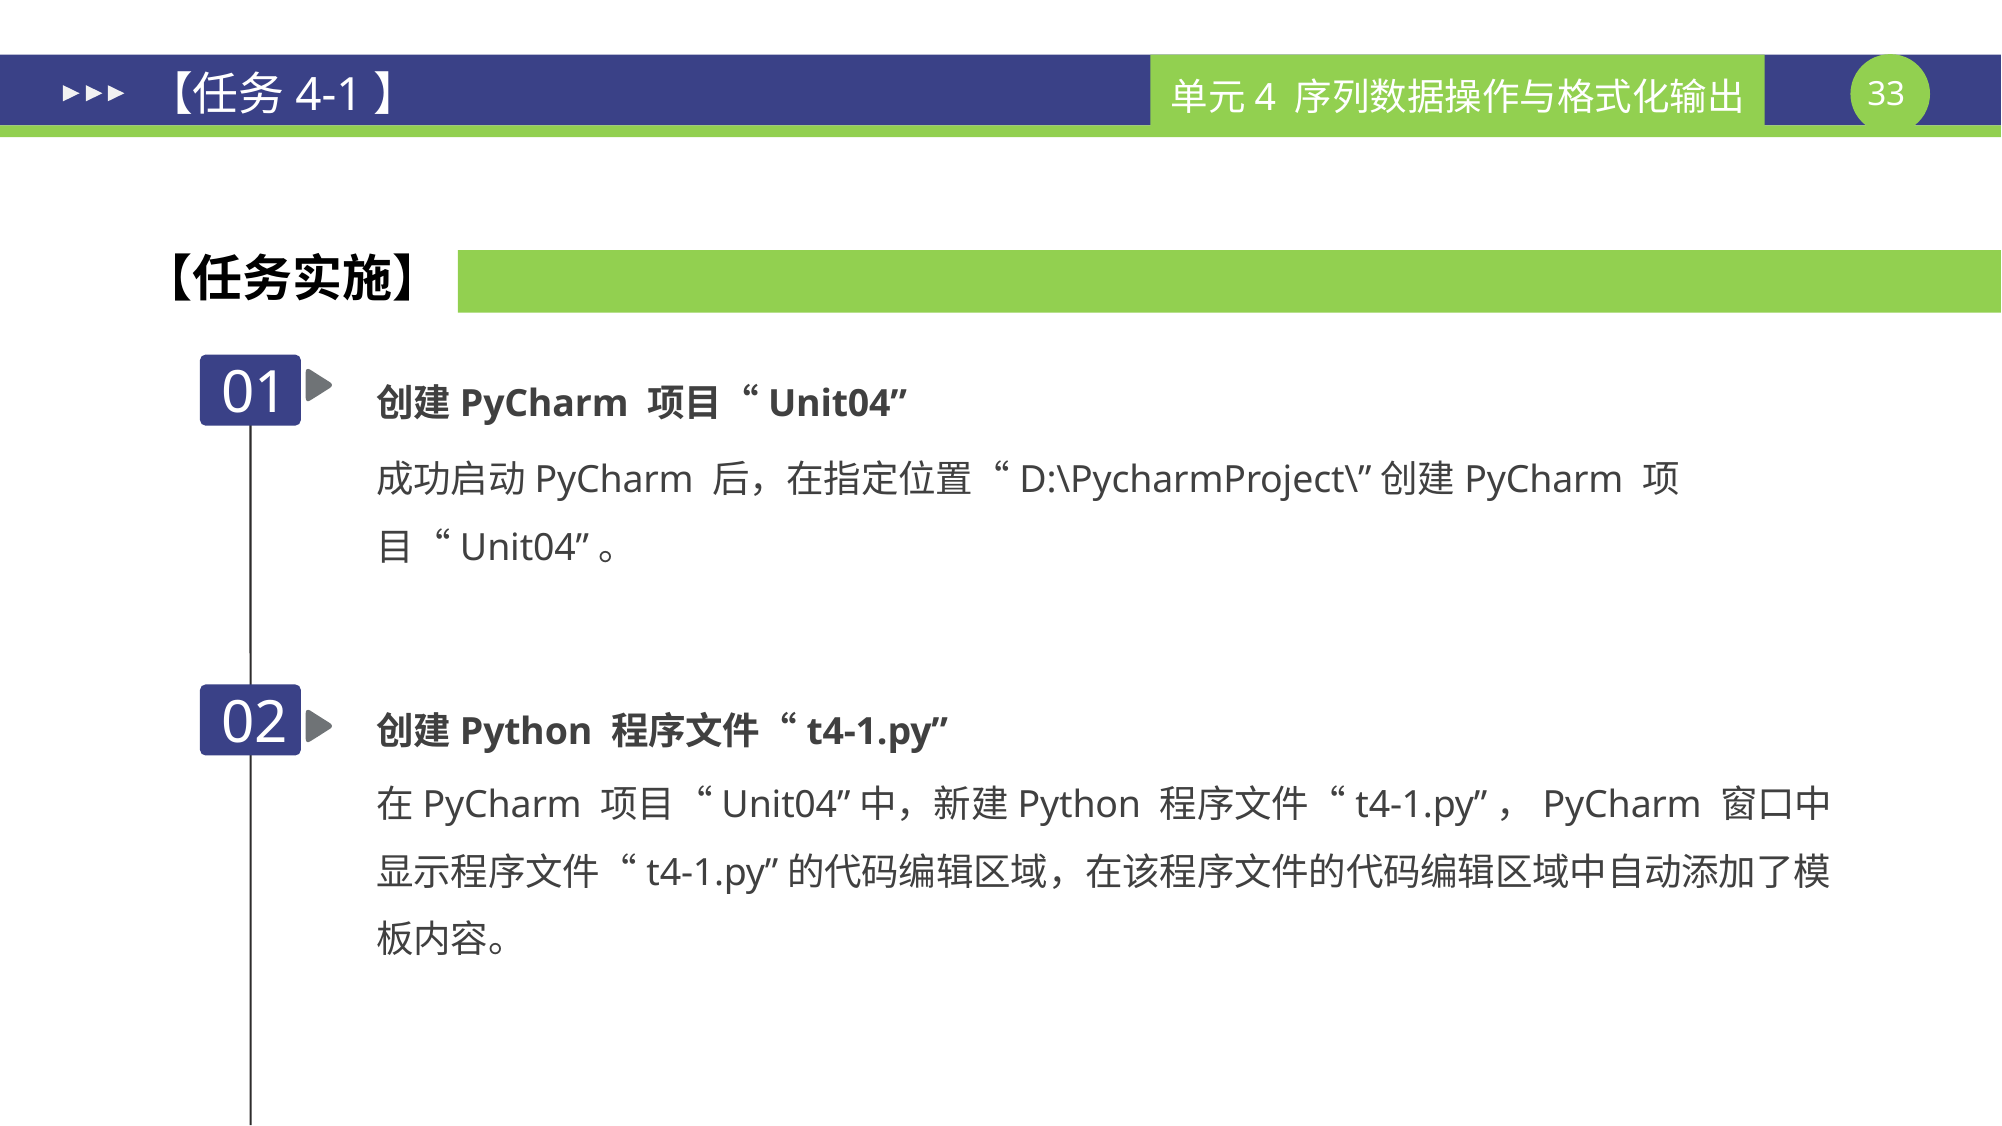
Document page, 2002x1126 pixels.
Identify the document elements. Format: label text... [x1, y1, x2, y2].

text_box 创建Python 程序文件“t4-1.py” [361, 677, 1876, 750]
text_box [521, 248, 2001, 315]
text_box 成功启动PyCharm 后，在指定位置“D:\PycharmProject\”创建PyCharm 项目“Unit04”。 [361, 425, 1876, 576]
text_box [319, 716, 332, 736]
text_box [195, 676, 314, 764]
text_box 在PyCharm 项目“Unit04”中，新建Python 程序文件“t4-1.py”，PyCharm 窗口中显示程序文件“t4-1.py”的代码编辑区域，在该程序文件的代码编辑区域中自动添加了模板内容。 [361, 750, 1876, 968]
text_box 创建PyCharm 项目“Unit04” [361, 349, 1876, 425]
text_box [195, 346, 314, 434]
text_box 【任务实施】 [127, 239, 521, 315]
title 【任务4-1】 [127, 59, 1338, 126]
text_box [319, 375, 332, 395]
